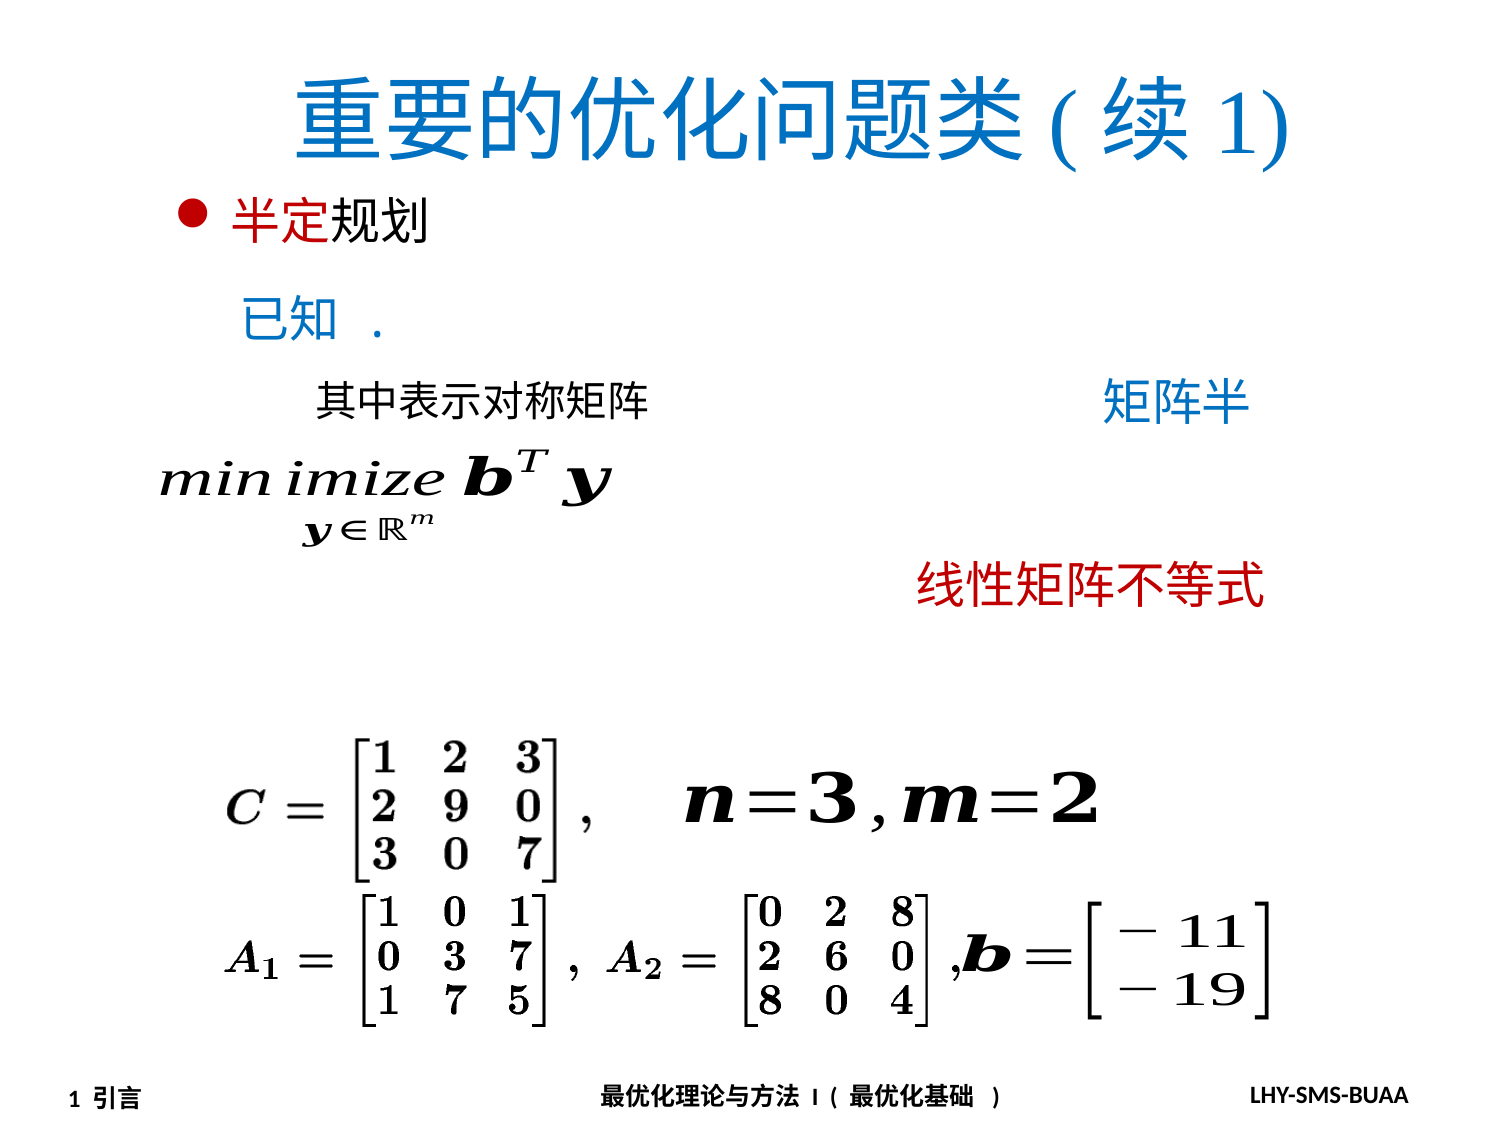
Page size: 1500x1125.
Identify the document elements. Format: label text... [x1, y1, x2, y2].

text_box 线性矩阵不等式 [900, 546, 1280, 622]
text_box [221, 731, 1277, 1030]
text_box 半定规划 [159, 181, 446, 257]
text_box 重要的优化问题类(续1) [79, 54, 1462, 179]
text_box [157, 443, 890, 628]
